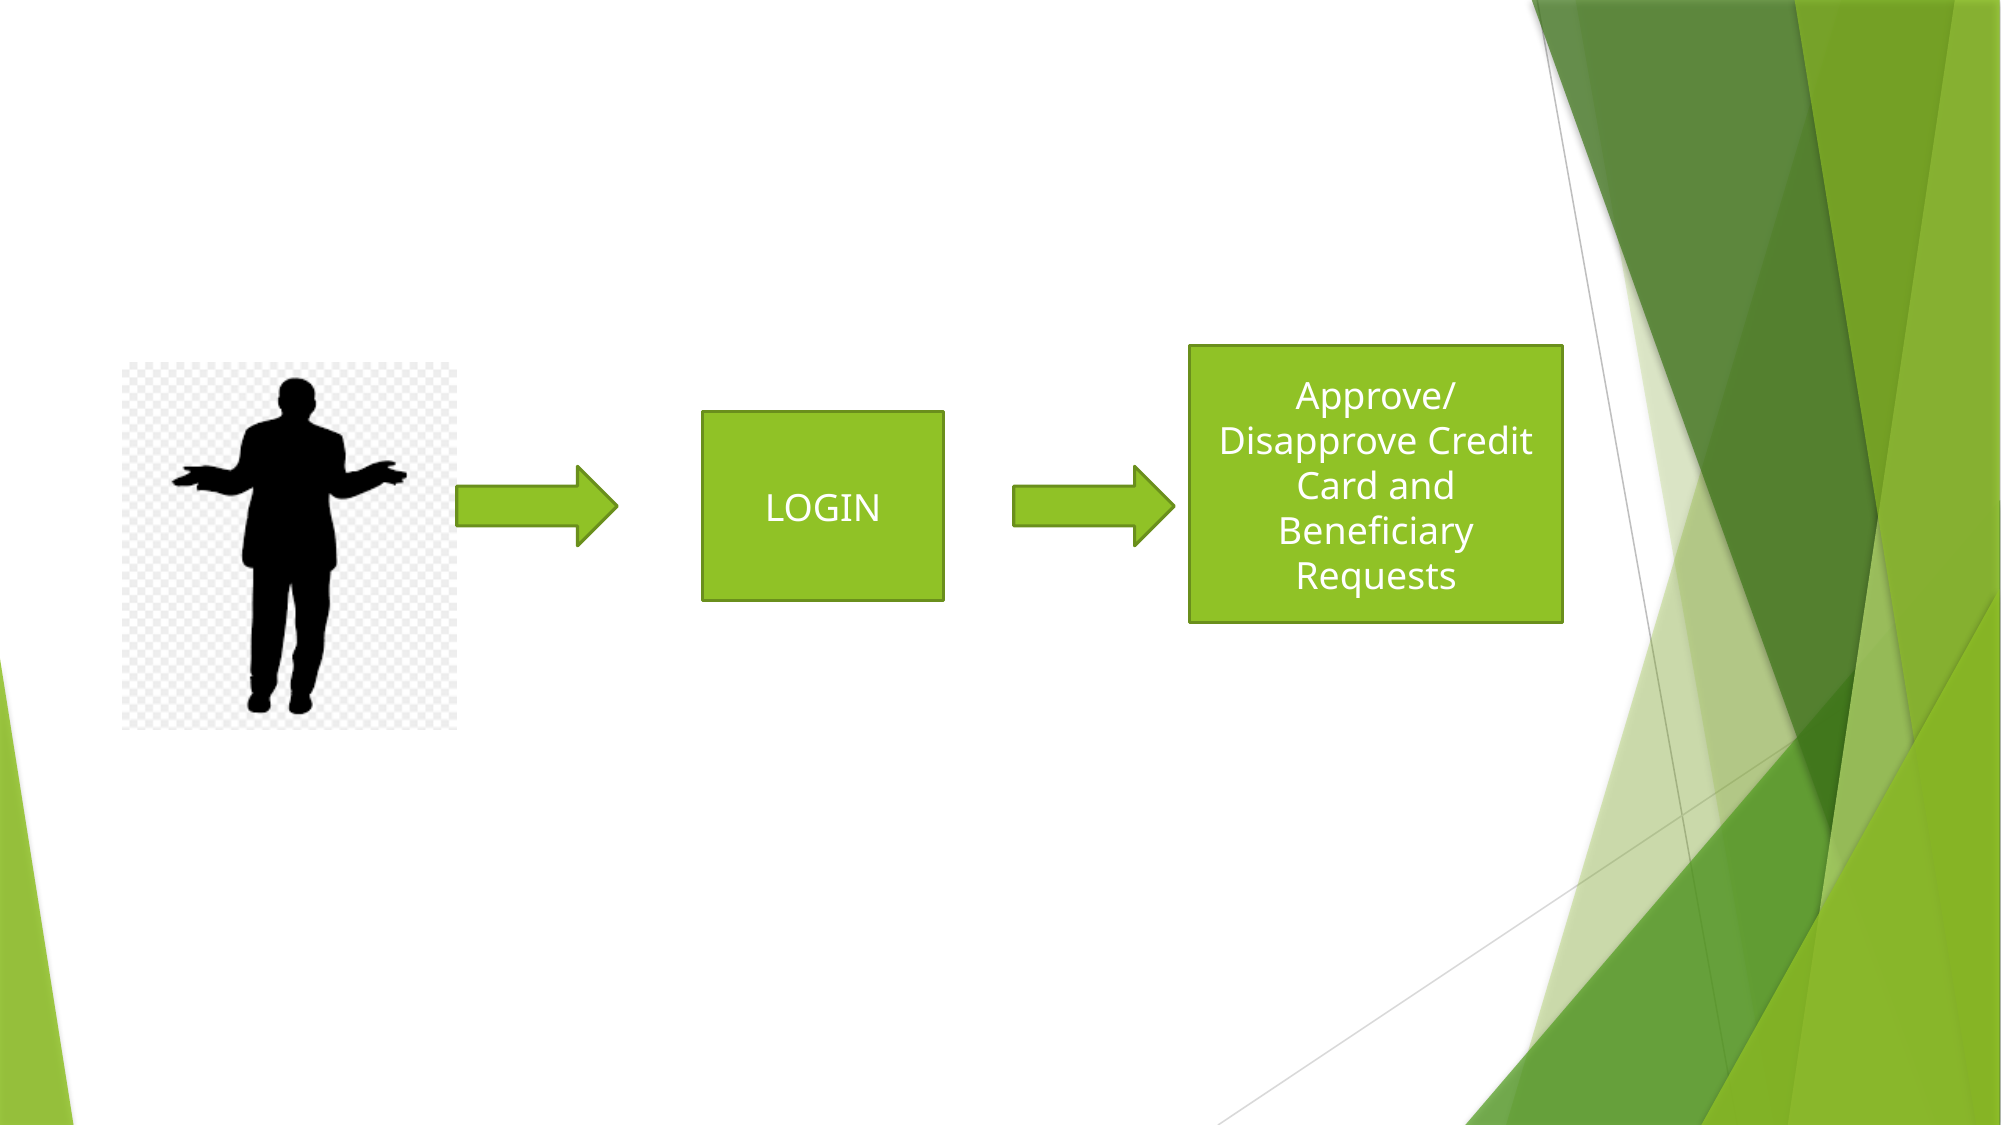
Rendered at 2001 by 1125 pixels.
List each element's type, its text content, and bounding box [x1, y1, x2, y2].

picture [121, 361, 458, 730]
text_box [463, 464, 619, 548]
text_box [1012, 464, 1176, 548]
text_box Approve/Disapprove Credit Card and Beneficiary Requests [1188, 344, 1564, 624]
text_box LOGIN [701, 410, 945, 602]
